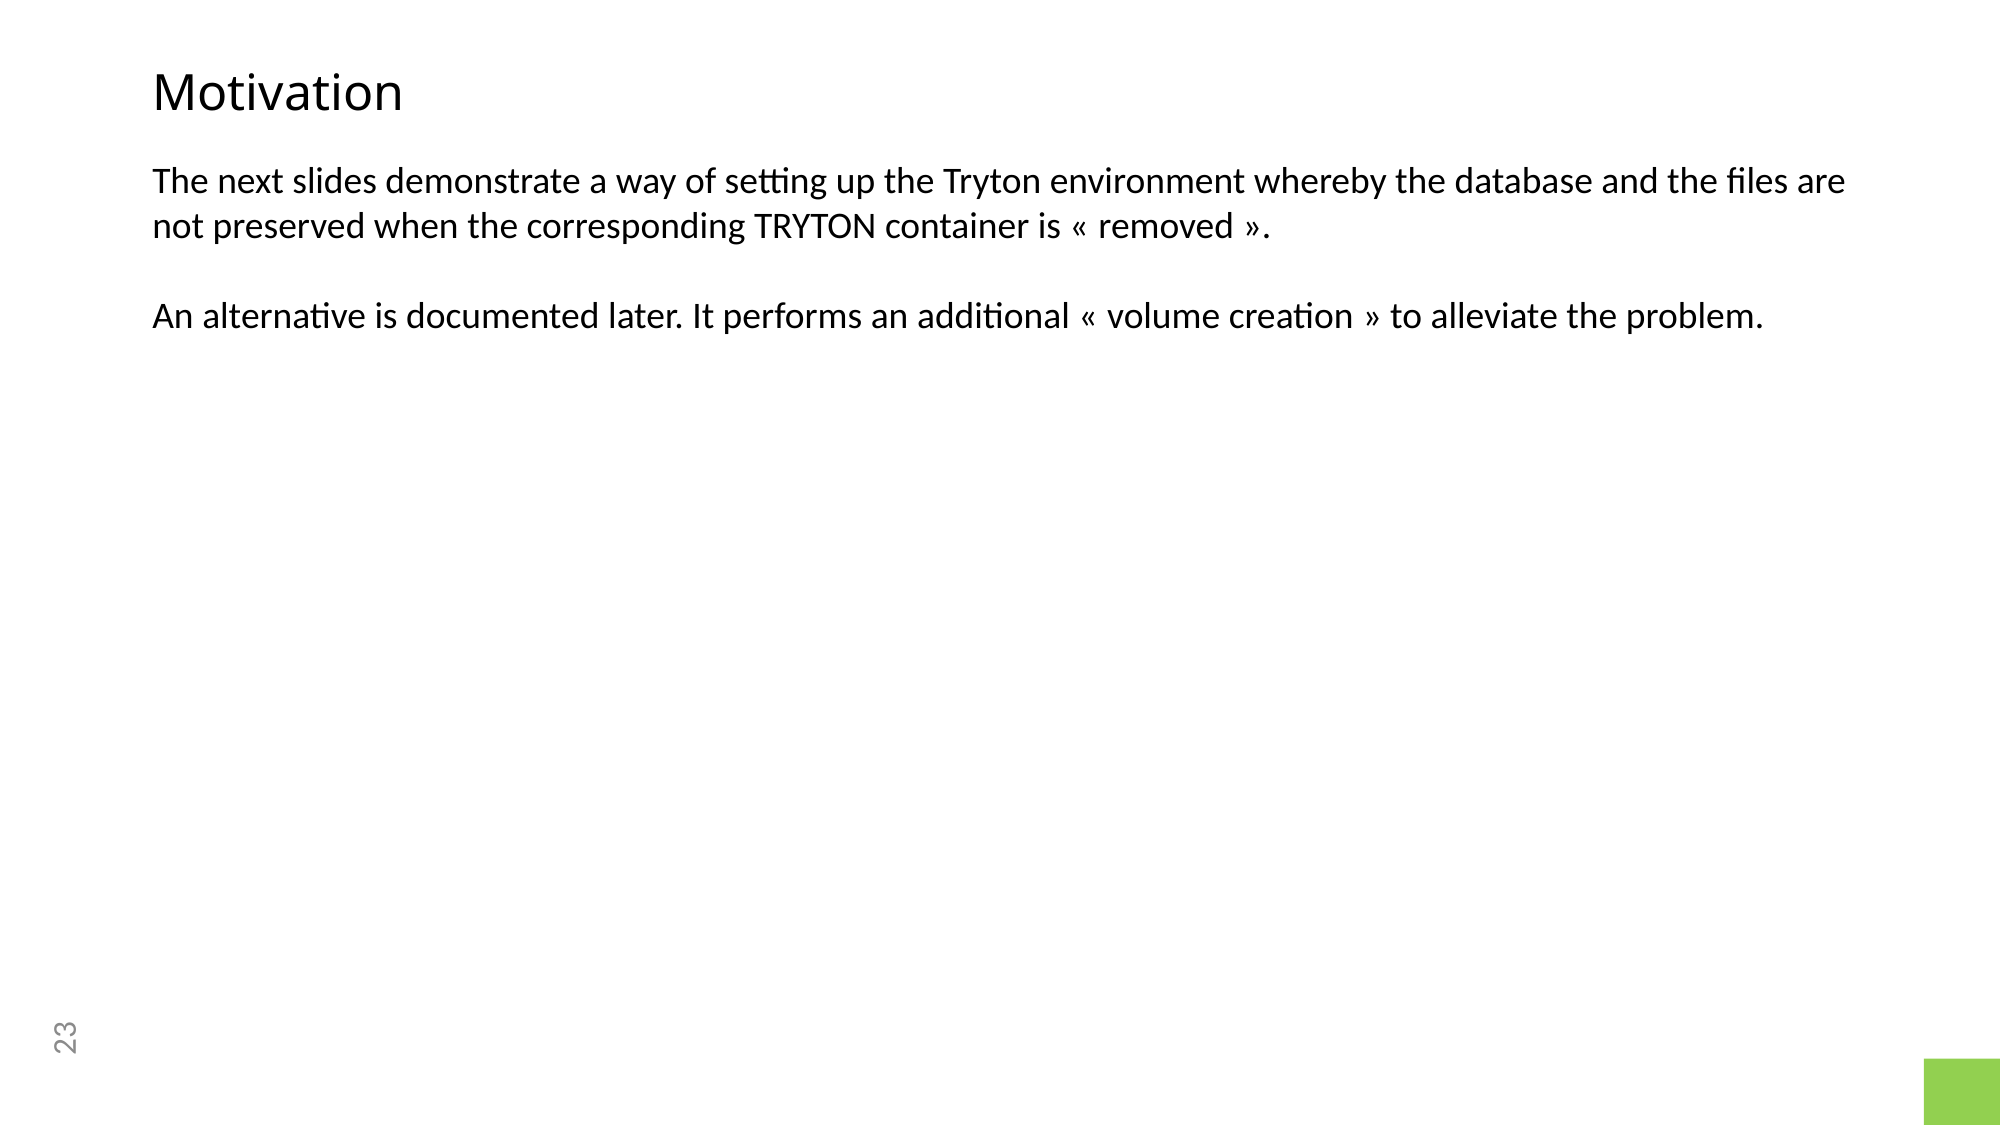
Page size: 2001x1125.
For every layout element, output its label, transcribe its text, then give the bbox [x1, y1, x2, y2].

slide_number 23 [32, 969, 93, 1108]
title Motivation [137, 59, 1863, 136]
text_box [1923, 1058, 2000, 1125]
text_box The next slides demonstrate a way of setting up the Tryton environment whereby the database and the files are not preserved when the corresponding TRYTON container is « removed ». An alternative is documented later. It performs an additional « volume creation » to alleviate the problem. [137, 148, 1907, 344]
